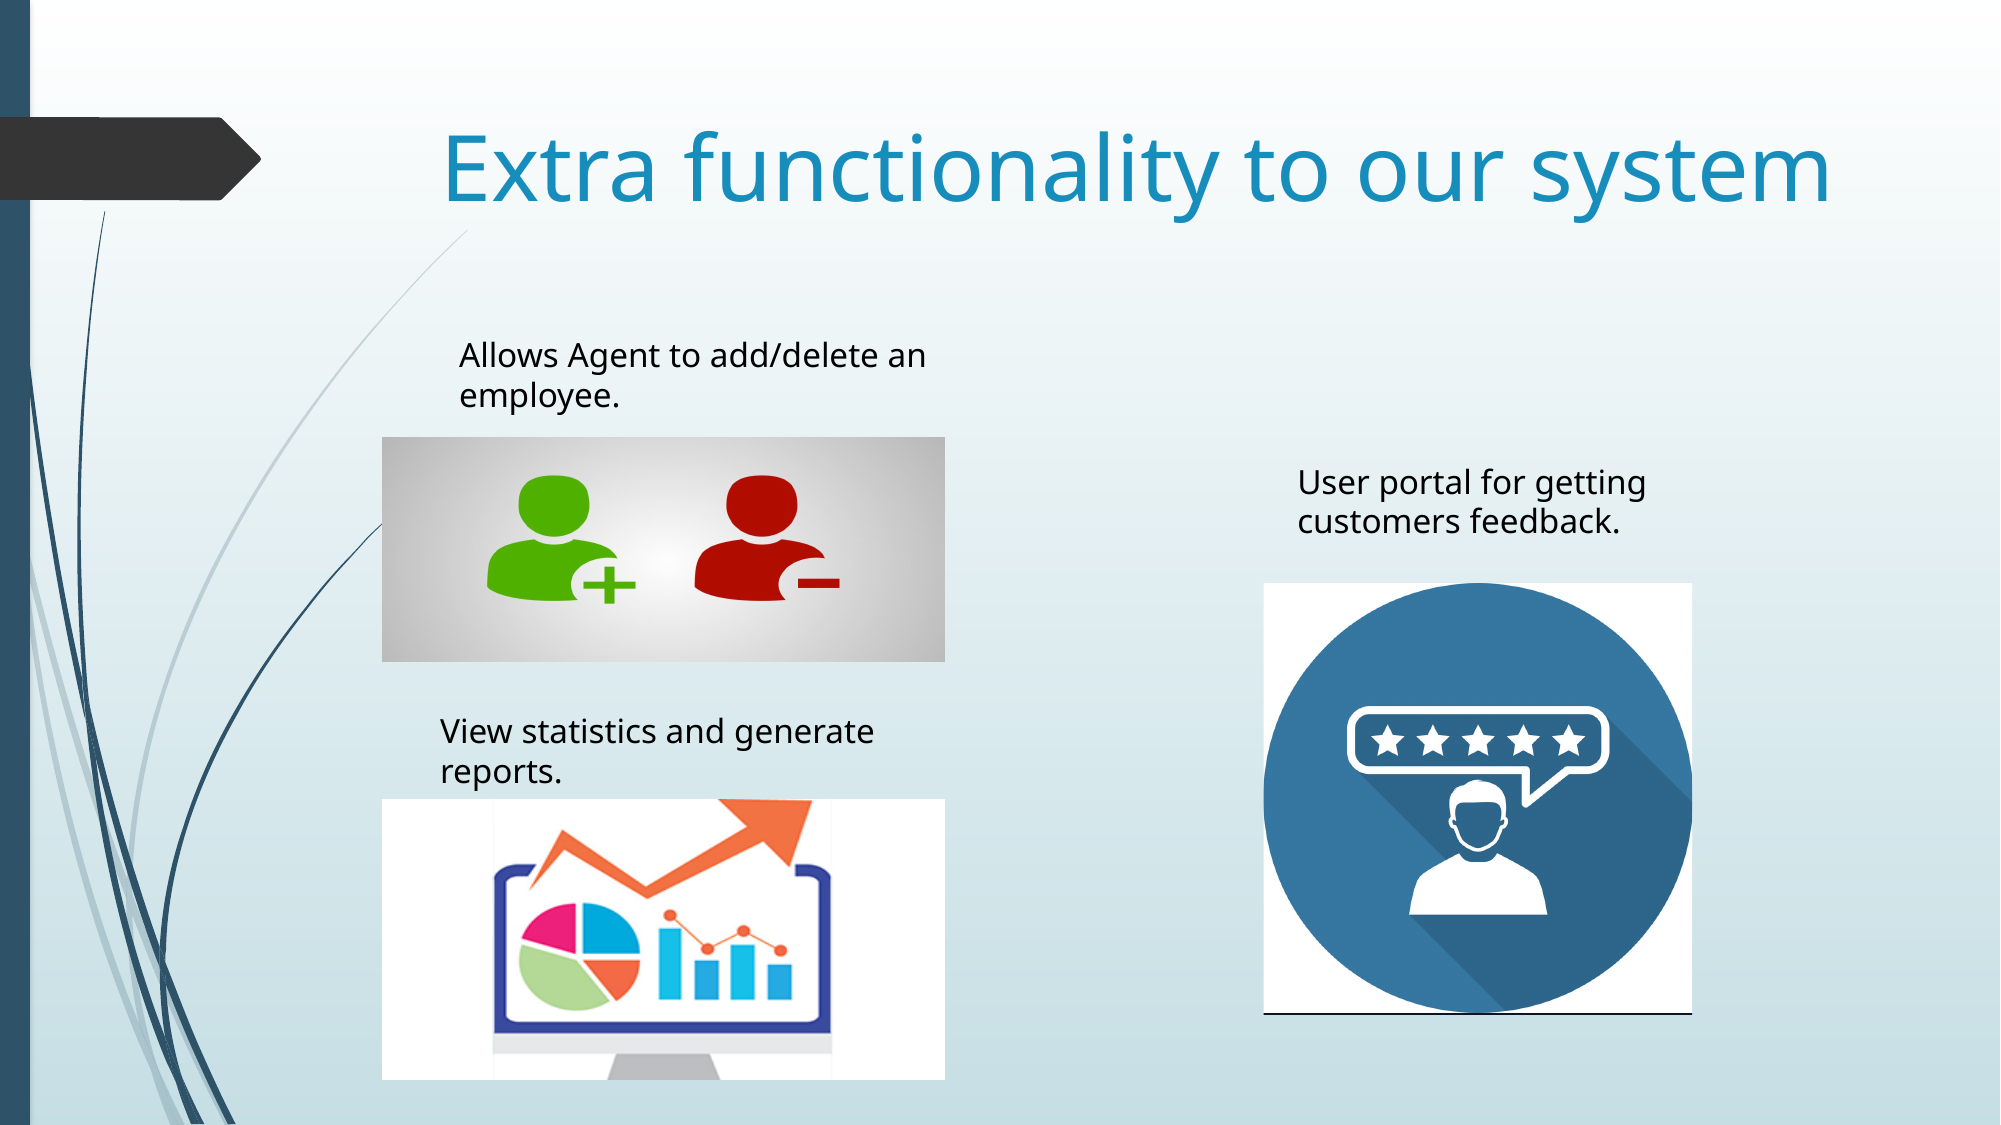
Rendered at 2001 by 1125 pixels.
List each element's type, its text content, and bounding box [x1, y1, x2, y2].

text_box View statistics and generate reports. [425, 703, 956, 798]
picture [1263, 583, 1693, 1015]
text_box User portal for getting customers feedback. [1282, 453, 1813, 548]
picture [382, 798, 946, 1080]
text_box Allows Agent to add/delete an employee. [444, 327, 975, 422]
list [382, 437, 946, 662]
title Extra functionality to our system [425, 102, 1888, 313]
